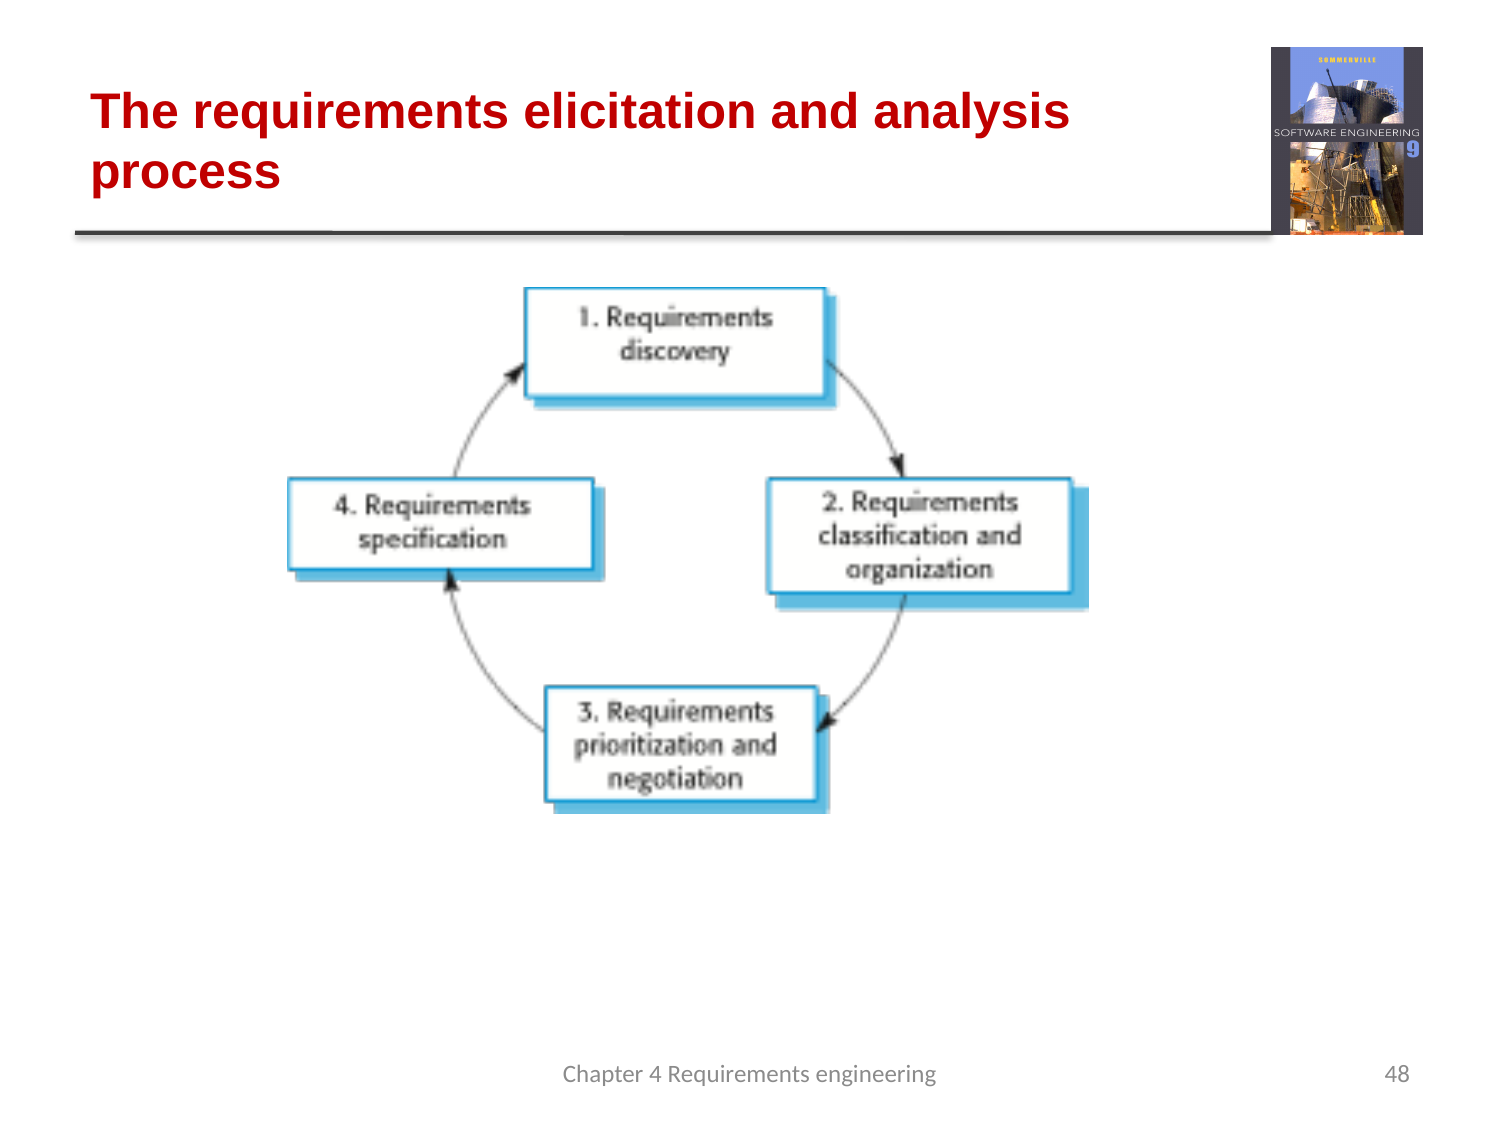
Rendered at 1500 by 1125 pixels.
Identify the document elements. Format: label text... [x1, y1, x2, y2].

title The requirements elicitation and analysis process [74, 44, 1272, 233]
slide_number 48 [1074, 1042, 1425, 1103]
picture [287, 287, 1089, 814]
picture [1272, 47, 1423, 235]
footer Chapter 4 Requirements engineering [512, 1042, 988, 1103]
